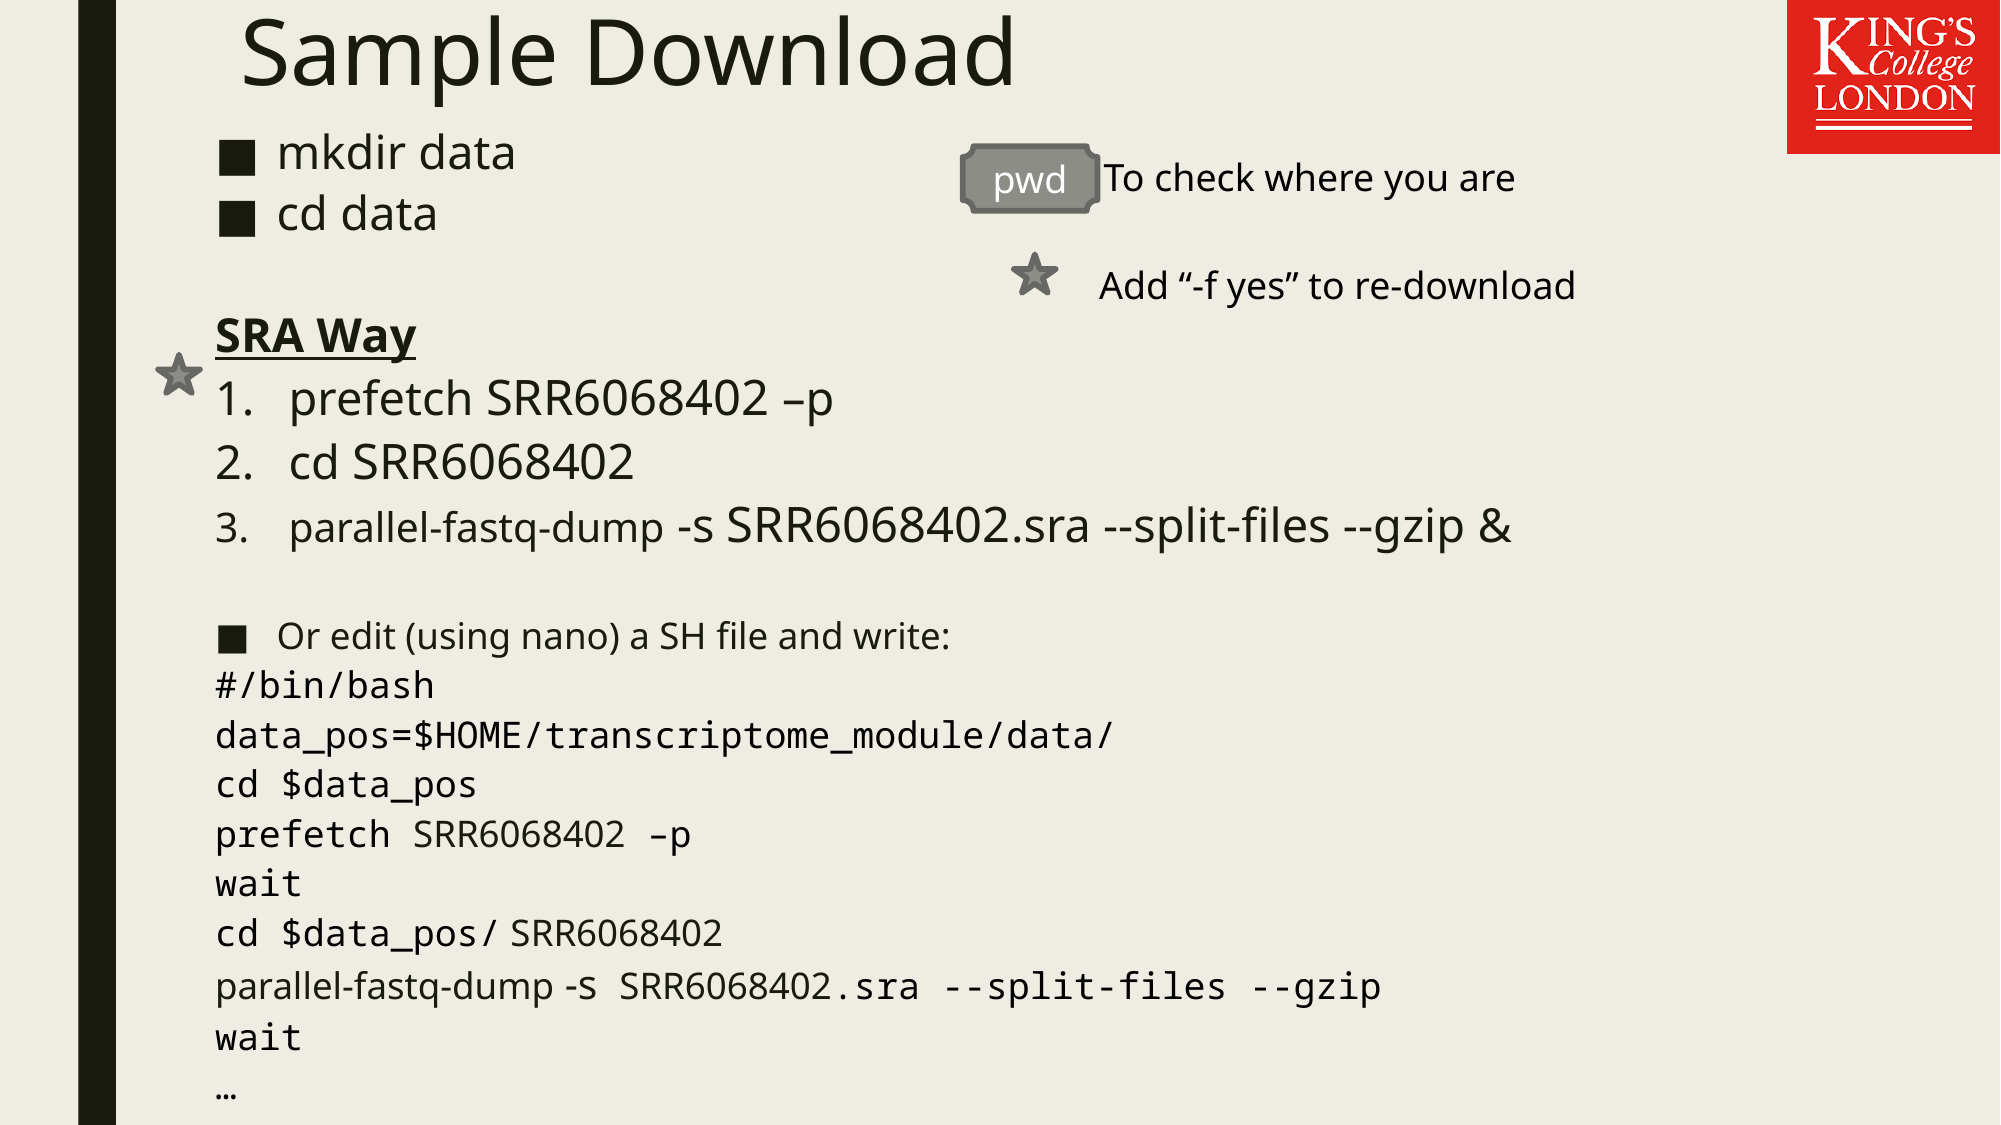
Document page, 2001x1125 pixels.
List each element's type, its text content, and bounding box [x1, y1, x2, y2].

text_box [155, 351, 203, 396]
title Sample Download [225, 0, 1800, 119]
text_box To check where you are [1088, 146, 1532, 206]
picture [1800, 0, 2000, 154]
text_box pwd [959, 143, 1092, 214]
text_box Add “-f yes” to re-download [1084, 254, 1592, 315]
text_box [1011, 251, 1059, 296]
list mkdir data cd data SRA Way prefetch SRR6068402 –p cd SRR6068402 parallel-fastq-dump -s SRR6068402.sra --split-files --gzip & Or edit (using nano) a SH file and write: #/bin/bash data_pos=$HOME/transcriptome_module/data/ cd $data_pos prefetch SRR6068402 –p wait cd $data_pos/ SRR6068402 parallel-fastq-dump -s SRR6068402.sra --split-files --gzip wait … [200, 119, 1914, 1125]
